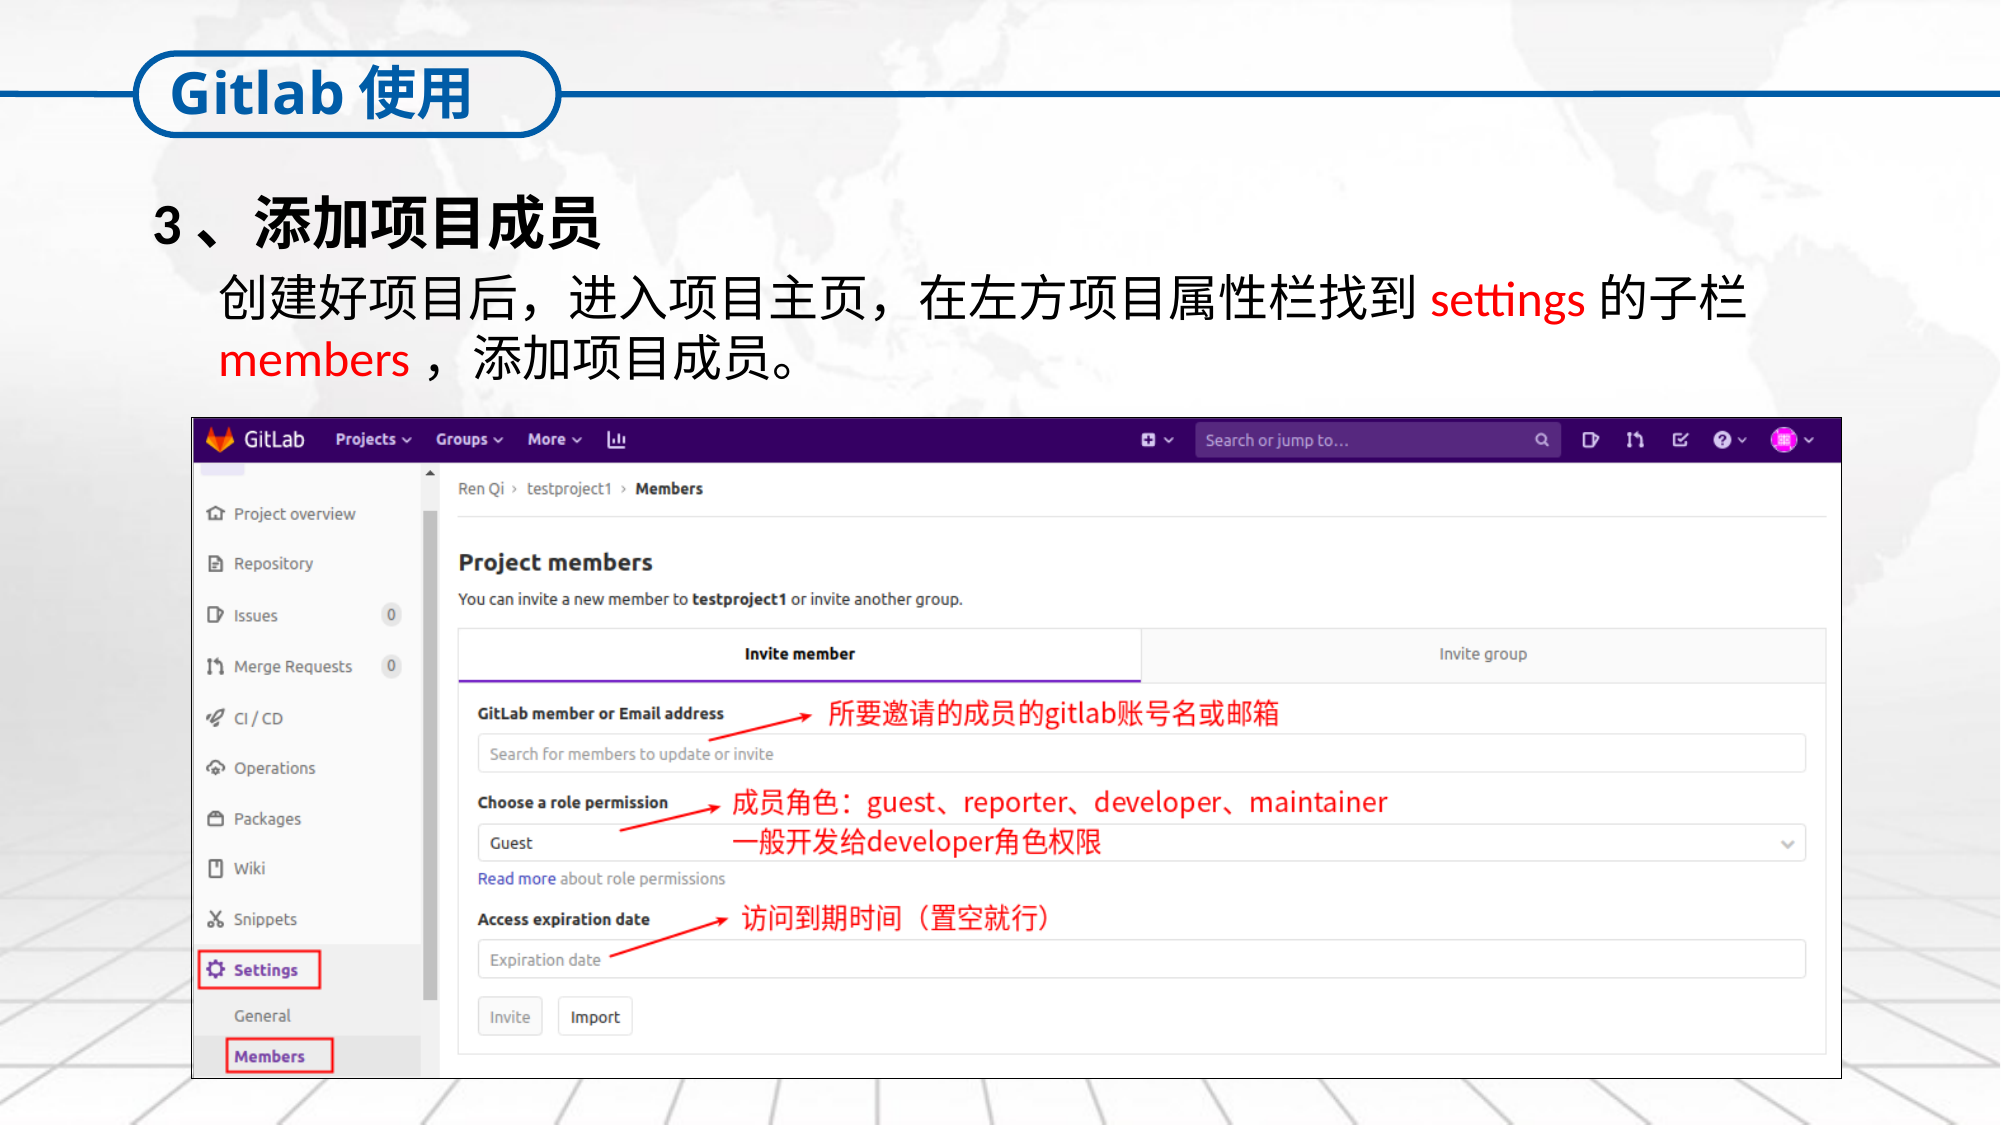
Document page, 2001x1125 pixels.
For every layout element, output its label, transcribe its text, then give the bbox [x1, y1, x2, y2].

picture [0, 0, 2001, 1125]
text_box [109, 49, 559, 136]
text_box 3、添加项目成员 [137, 178, 619, 264]
text_box 创建好项目后，进入项目主页，在左方项目属性栏找到settings的子栏members，添加项目成员。 [203, 259, 1777, 395]
